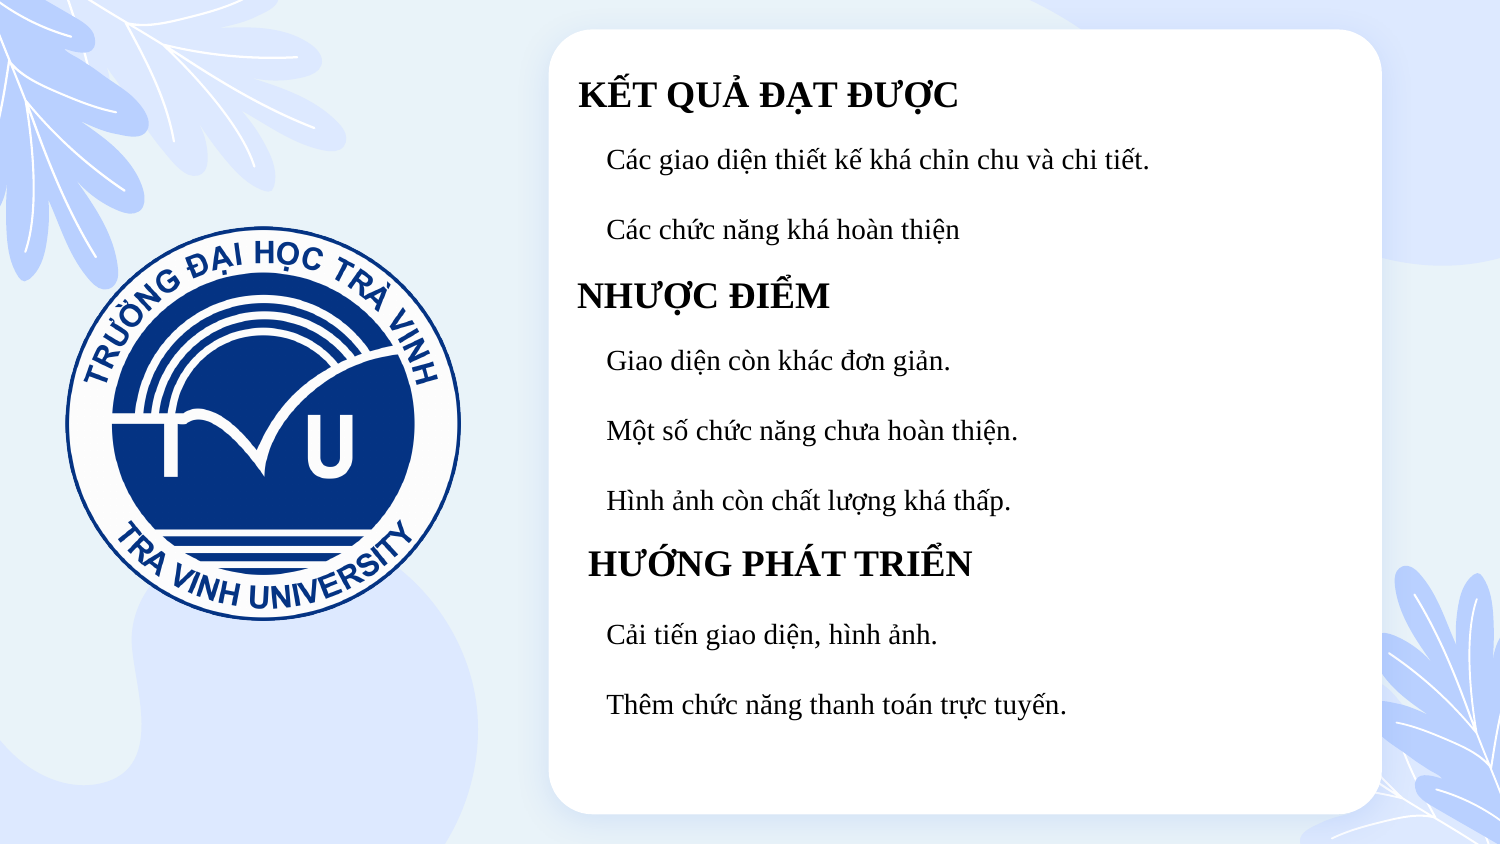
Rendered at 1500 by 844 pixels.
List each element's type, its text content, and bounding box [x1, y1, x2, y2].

text_box Giao diện còn khác đơn giản. Một số chức năng chưa hoàn thiện. Hình ảnh còn chất lượng khá thấp. [591, 334, 1280, 524]
text_box HƯỚNG PHÁT TRIỂN [573, 531, 988, 592]
text_box Các giao diện thiết kế khá chỉn chu và chi tiết. Các chức năng khá hoàn thiện [591, 132, 1280, 253]
text_box NHƯỢC ĐIỂM [562, 263, 846, 324]
text_box Cải tiến giao diện, hình ảnh. Thêm chức năng thanh toán trực tuyến. [591, 607, 1280, 728]
picture [65, 225, 461, 622]
text_box KẾT QUẢ ĐẠT ĐƯỢC [563, 62, 975, 123]
